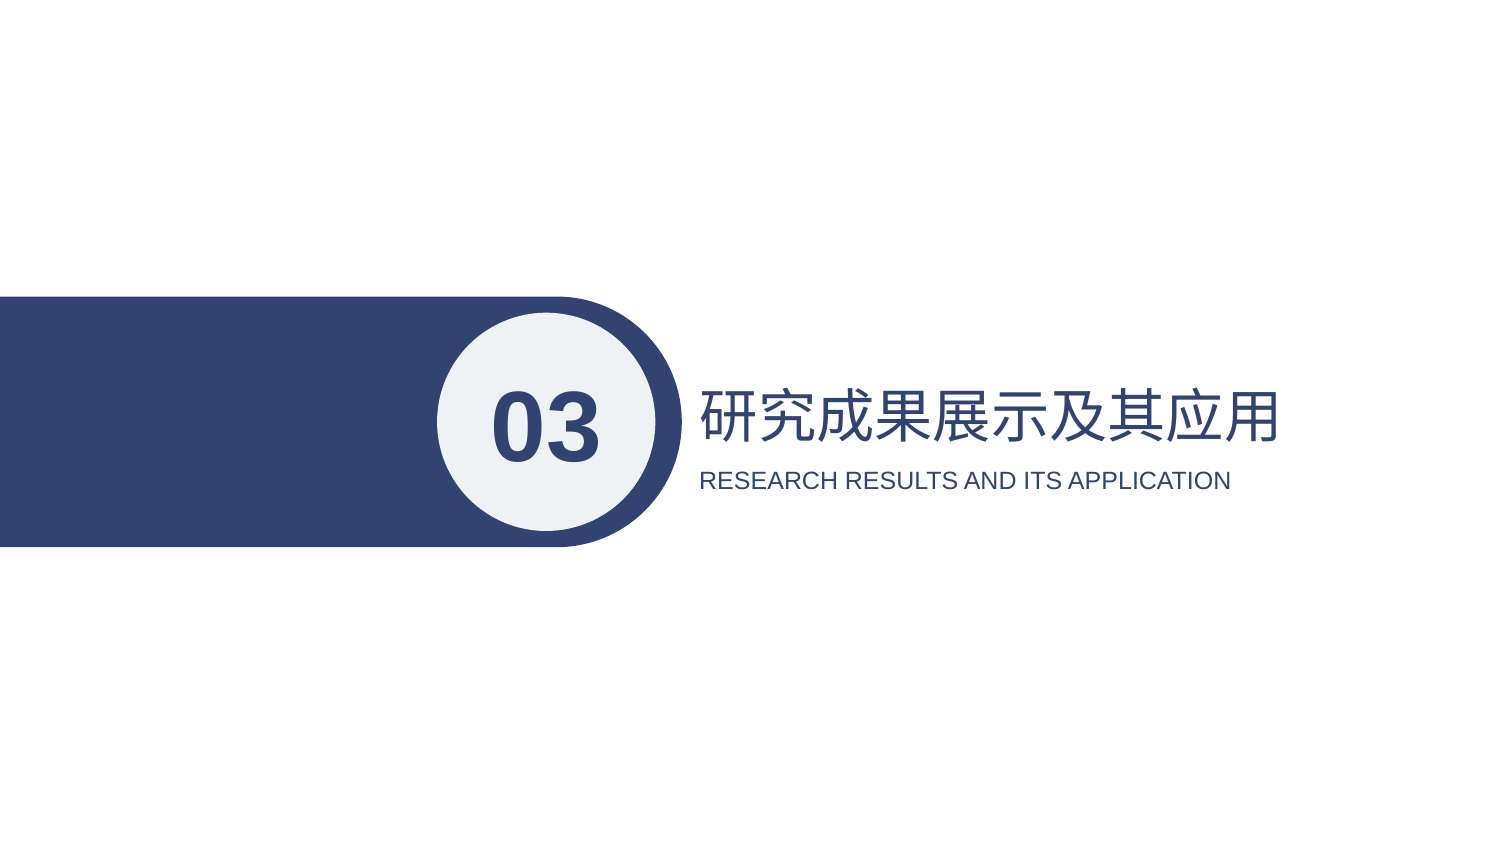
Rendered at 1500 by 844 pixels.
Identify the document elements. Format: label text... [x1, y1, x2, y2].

text_box 研究成果展示及其应用 [685, 371, 1298, 457]
text_box 03 [436, 311, 657, 532]
text_box [0, 295, 683, 549]
text_box RESEARCH RESULTS AND ITS APPLICATION [684, 457, 1248, 503]
